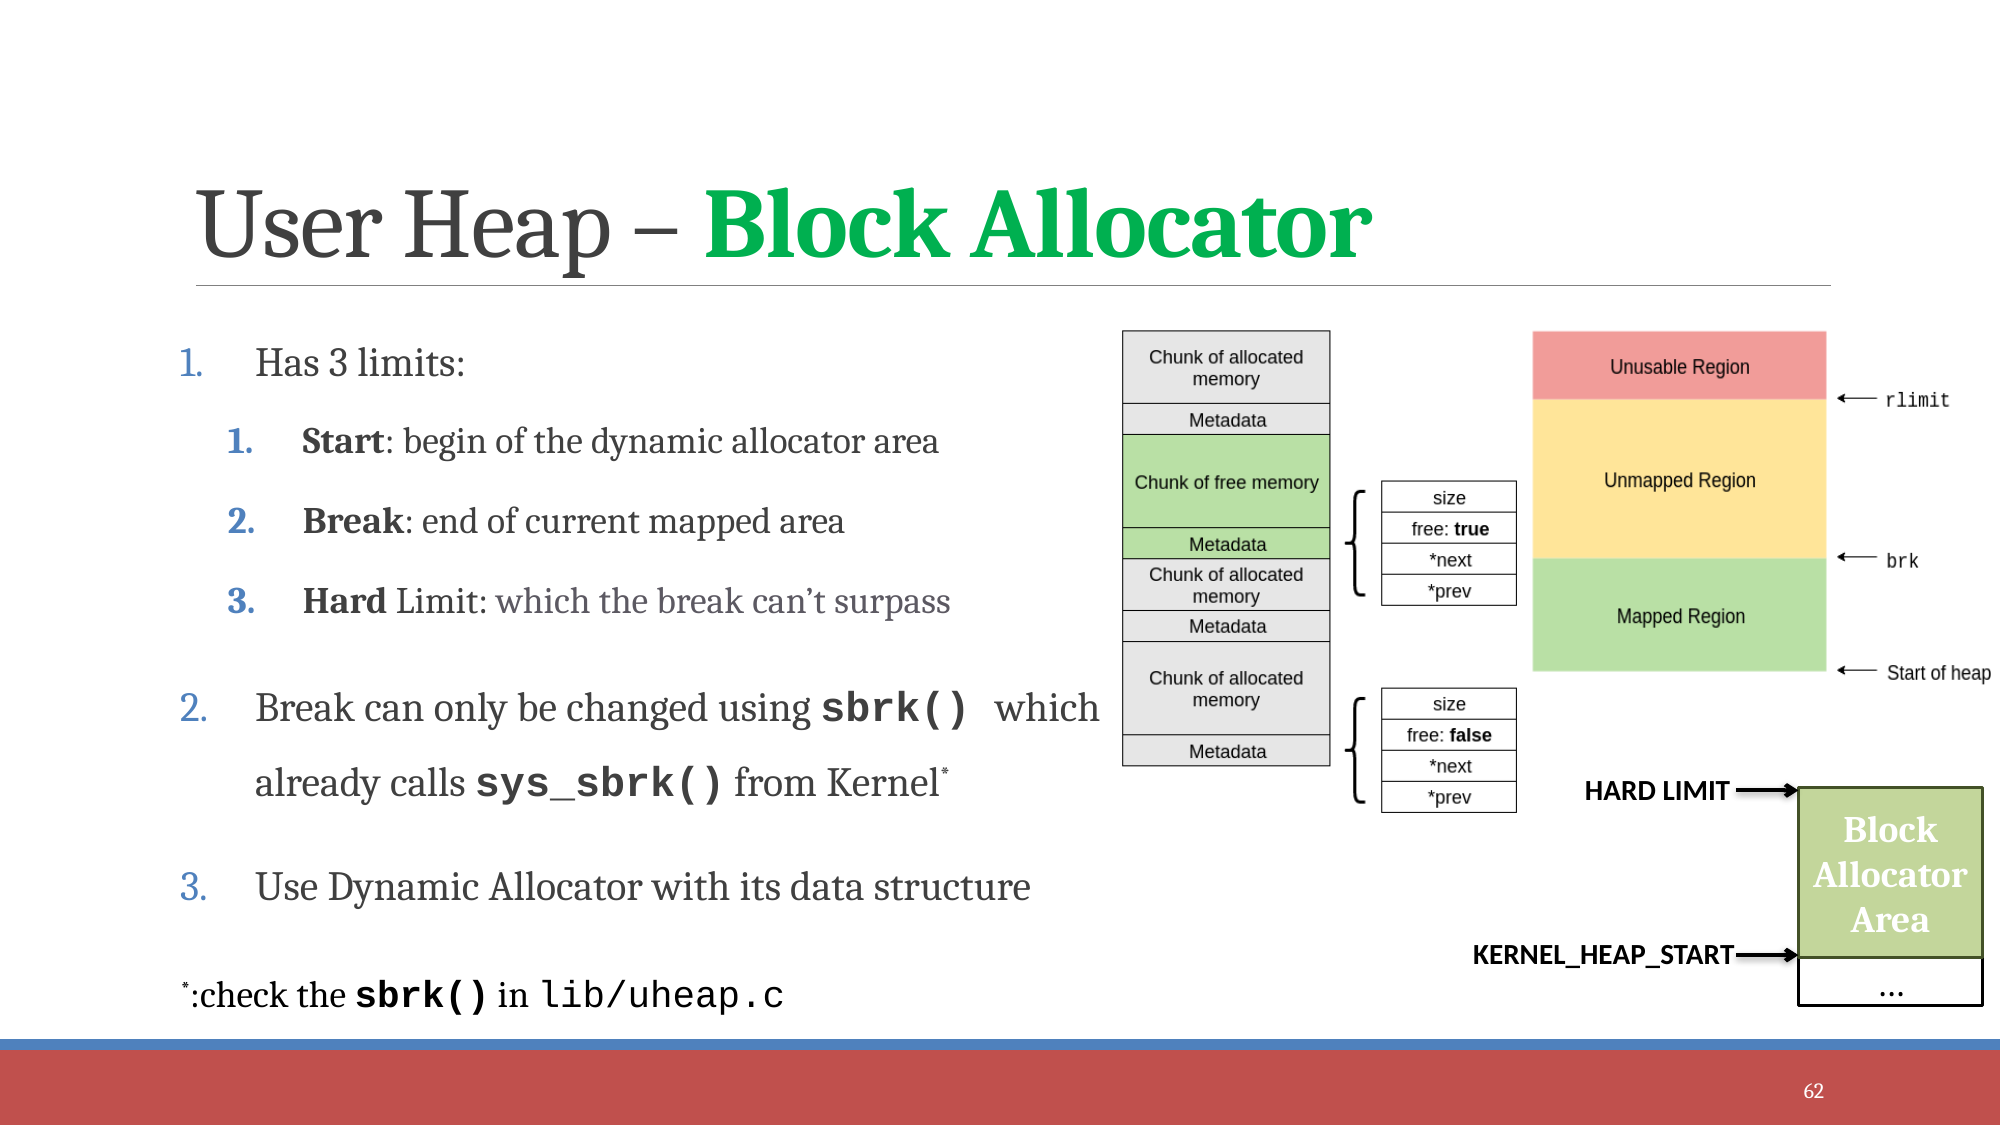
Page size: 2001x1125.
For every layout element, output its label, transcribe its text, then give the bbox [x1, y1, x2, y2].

text_box Block Allocator Area [1797, 786, 1984, 959]
picture [1111, 318, 1519, 815]
title User Heap – Block Allocator [180, 47, 1830, 285]
list Has 3 limits: Start: begin of the dynamic allocator area Break: end of current mapped area Hard Limit: which the break can’t surpass Break can only be changed using sbrk() which already calls sys_sbrk() from Kernel* Use Dynamic Allocator with its data structure [180, 302, 1113, 963]
text_box *:check the sbrk() in lib/uheap.c [166, 962, 809, 1023]
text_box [1454, 927, 1799, 980]
slide_number 62 [1624, 1059, 1840, 1120]
text_box … [1797, 959, 1984, 1007]
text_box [1568, 763, 1799, 815]
picture [1527, 316, 2000, 696]
